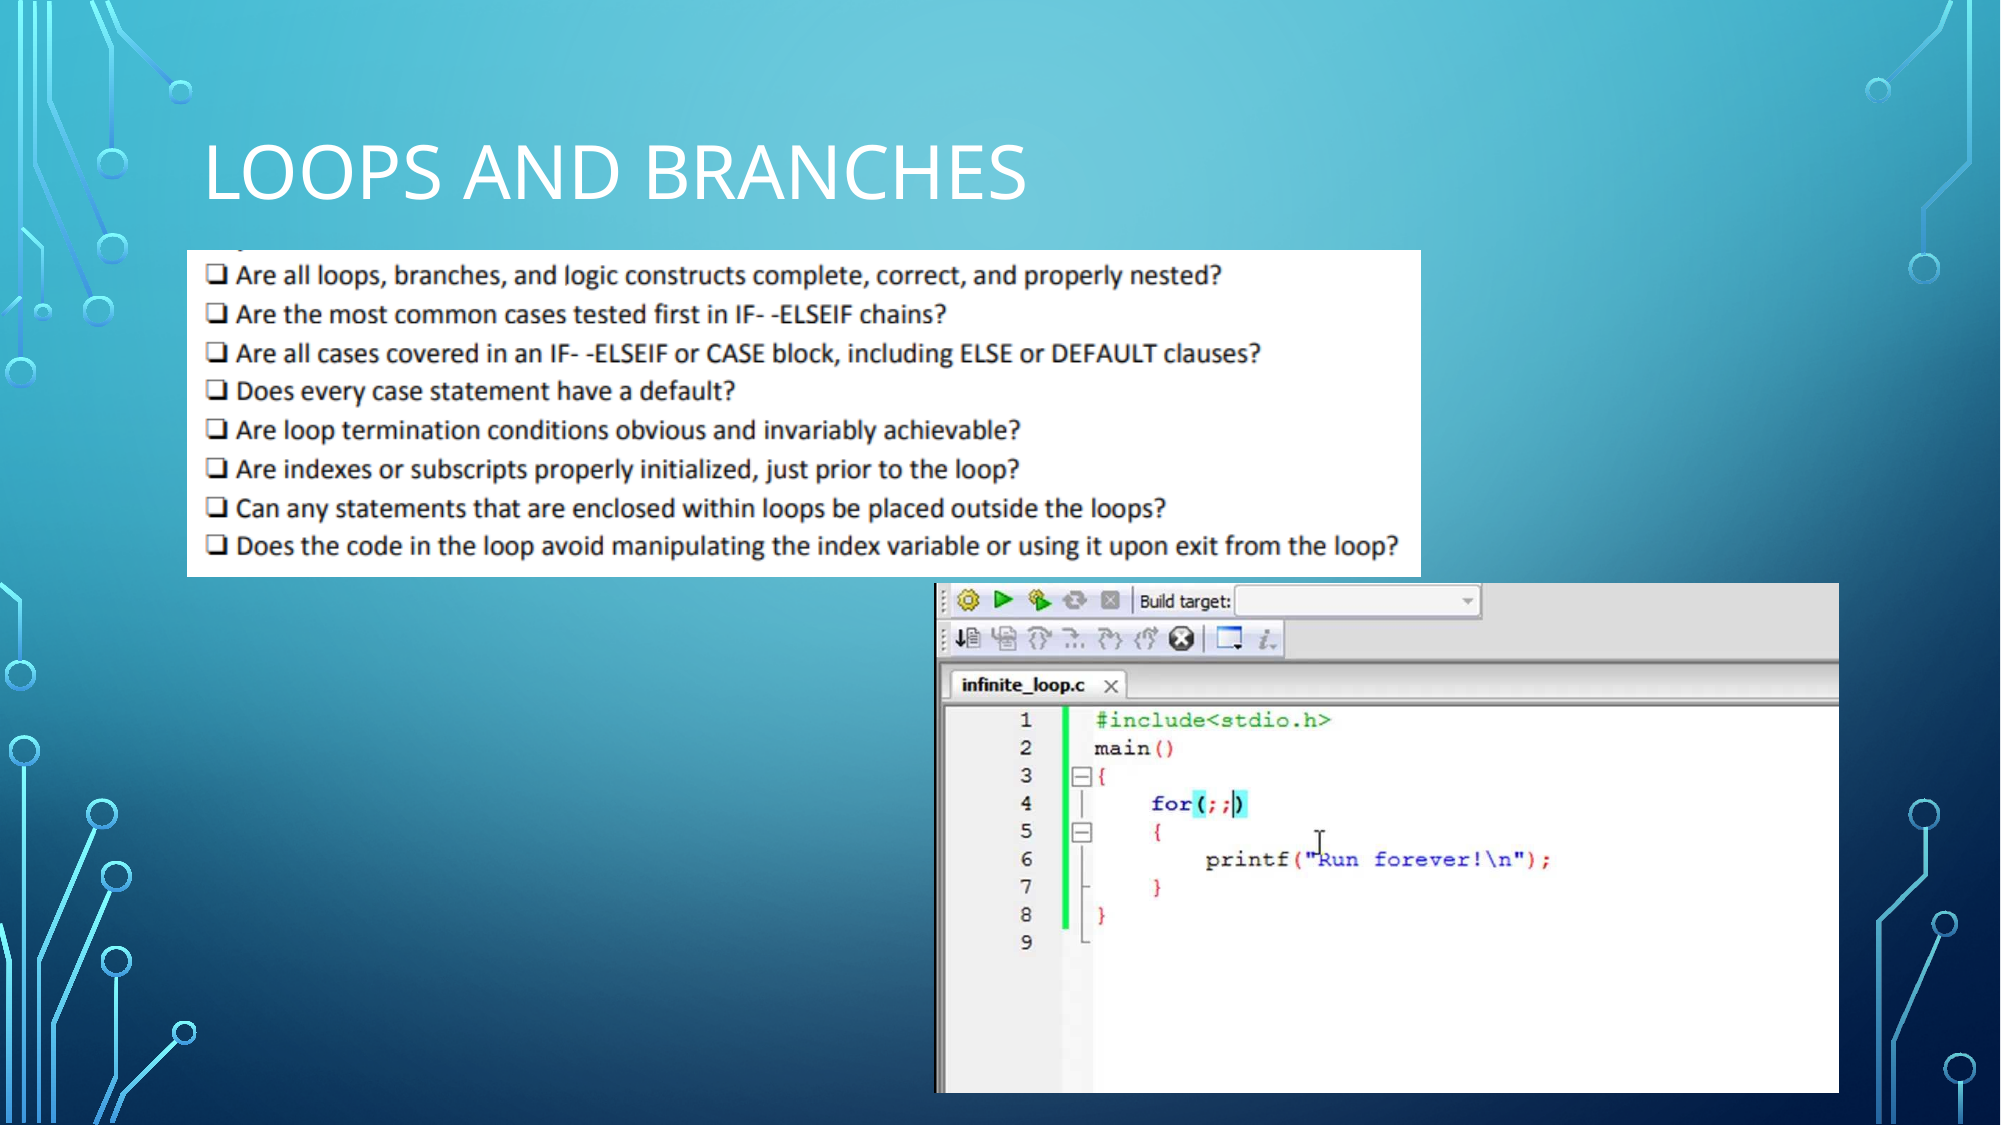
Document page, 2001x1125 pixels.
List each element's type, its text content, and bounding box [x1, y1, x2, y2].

picture [933, 583, 1839, 1093]
text_box [975, 577, 999, 583]
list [186, 249, 1421, 577]
text_box [999, 577, 1050, 583]
title Loops and Branches [187, 101, 1813, 249]
